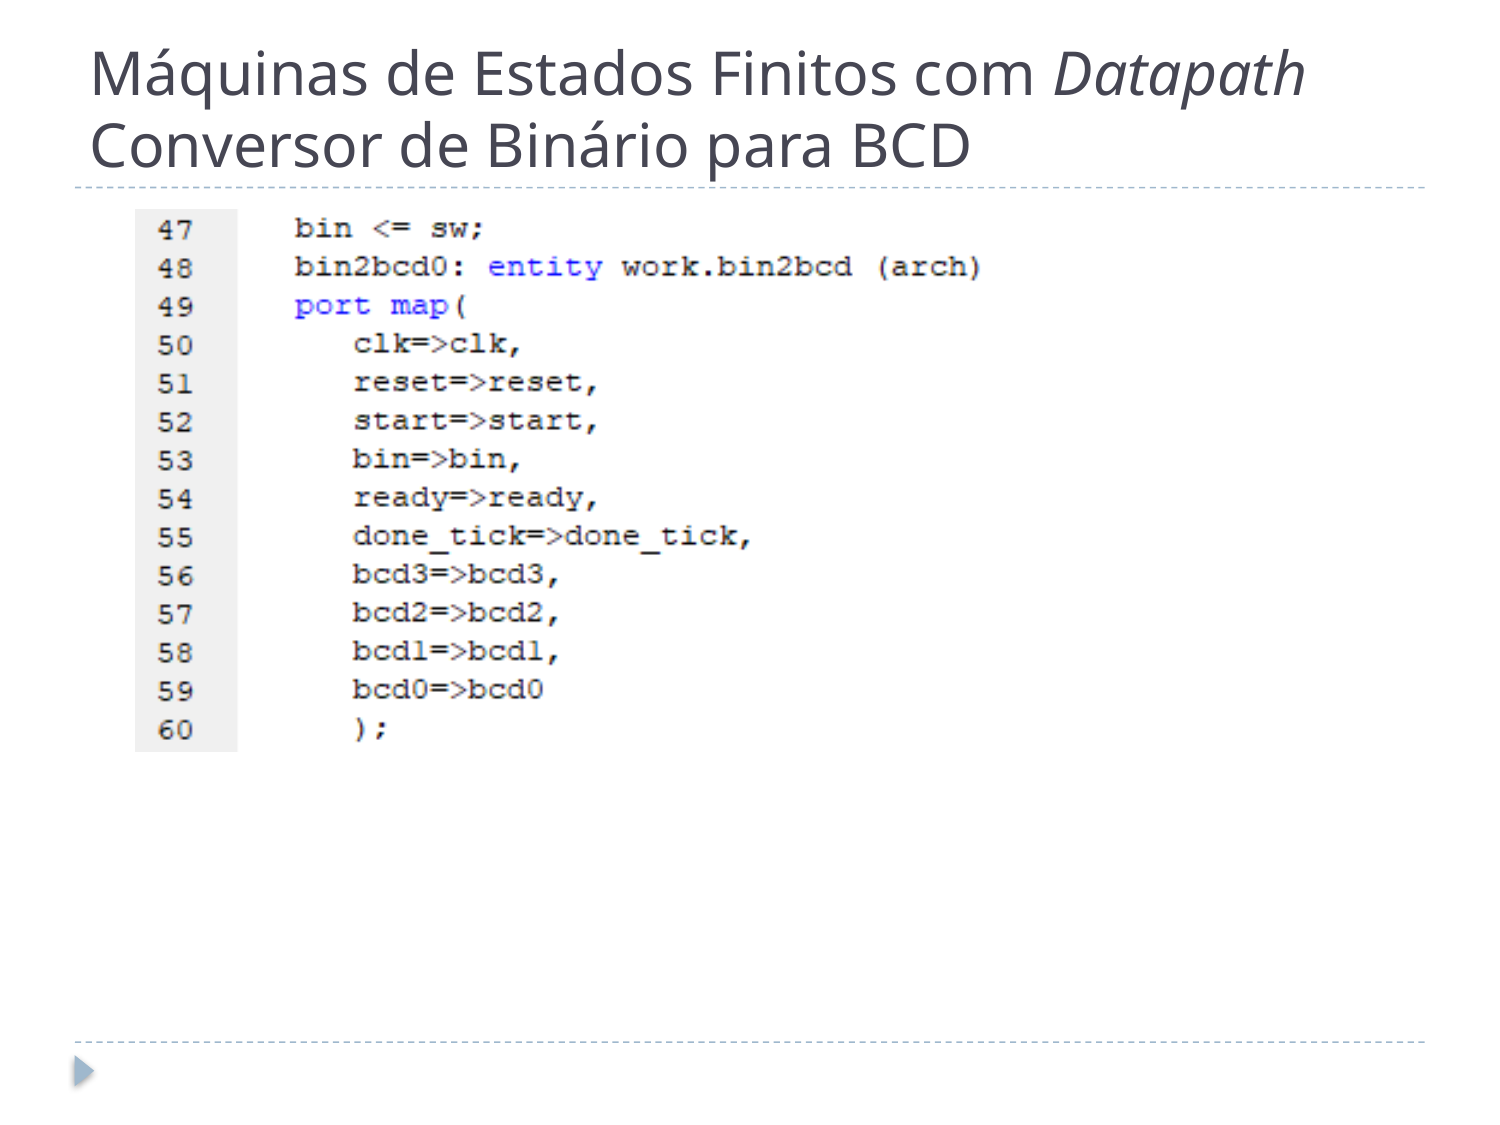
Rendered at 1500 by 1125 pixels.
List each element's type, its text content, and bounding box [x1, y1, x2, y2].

picture [135, 209, 1046, 752]
title Máquinas de Estados Finitos com Datapath Conversor de Binário para BCD [75, 24, 1425, 188]
